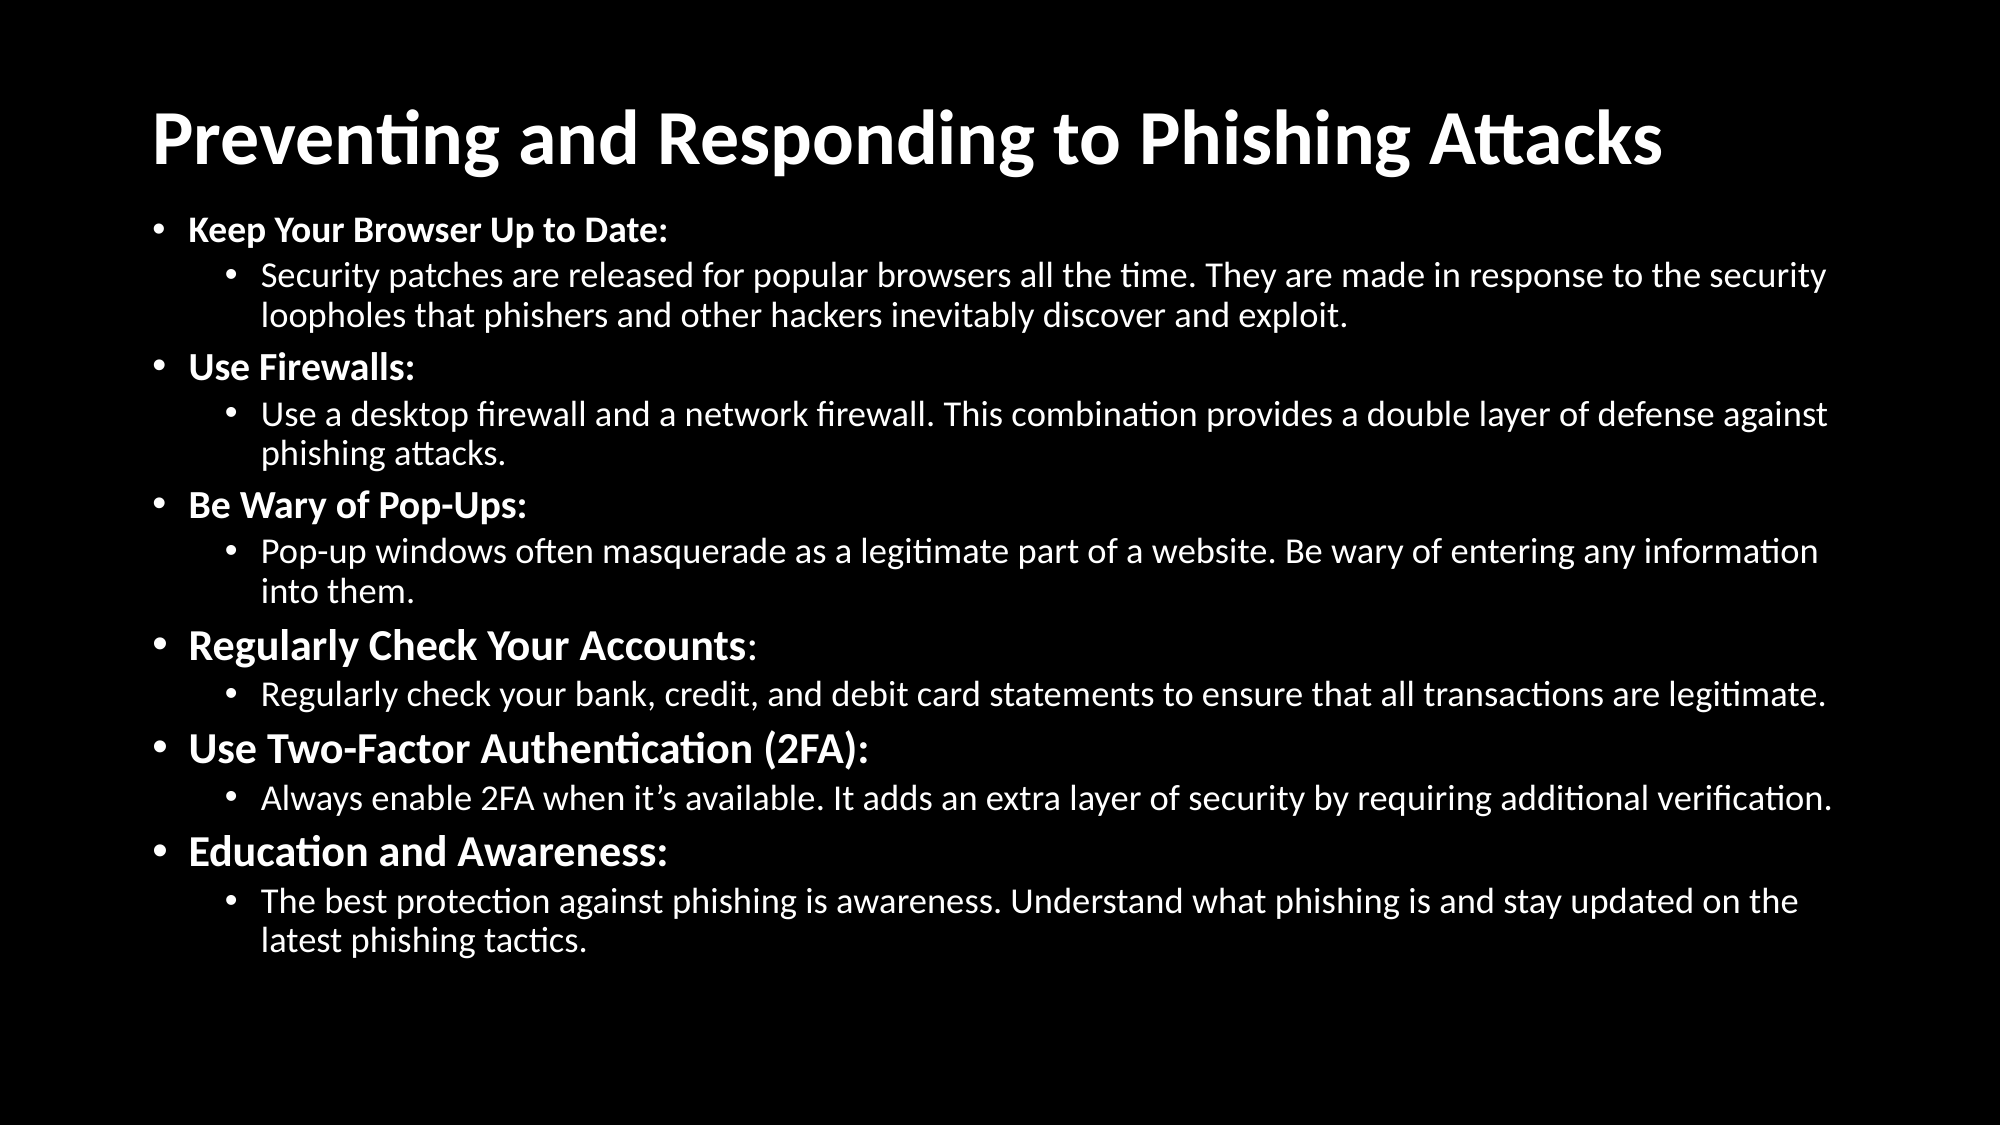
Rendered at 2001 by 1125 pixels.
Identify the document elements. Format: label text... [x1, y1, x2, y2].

title Preventing and Responding to Phishing Attacks [137, 59, 1863, 203]
list Keep Your Browser Up to Date: Security patches are released for popular browsers all the time. They are made in response to the security loopholes that phishers and other hackers inevitably discover and exploit. Use Firewalls: Use a desktop firewall and a network firewall. This combination provides a double layer of defense against phishing attacks. Be Wary of Pop-Ups: Pop-up windows often masquerade as a legitimate part of a website. Be wary of entering any information into them. Regularly Check Your Accounts: Regularly check your bank, credit, and debit card statements to ensure that all transactions are legitimate. Use Two-Factor Authentication (2FA): Always enable 2FA when it’s available. It adds an extra layer of security by requiring additional verification. Education and Awareness: The best protection against phishing is awareness. Understand what phishing is and stay updated on the latest phishing tactics. [137, 203, 1863, 1045]
